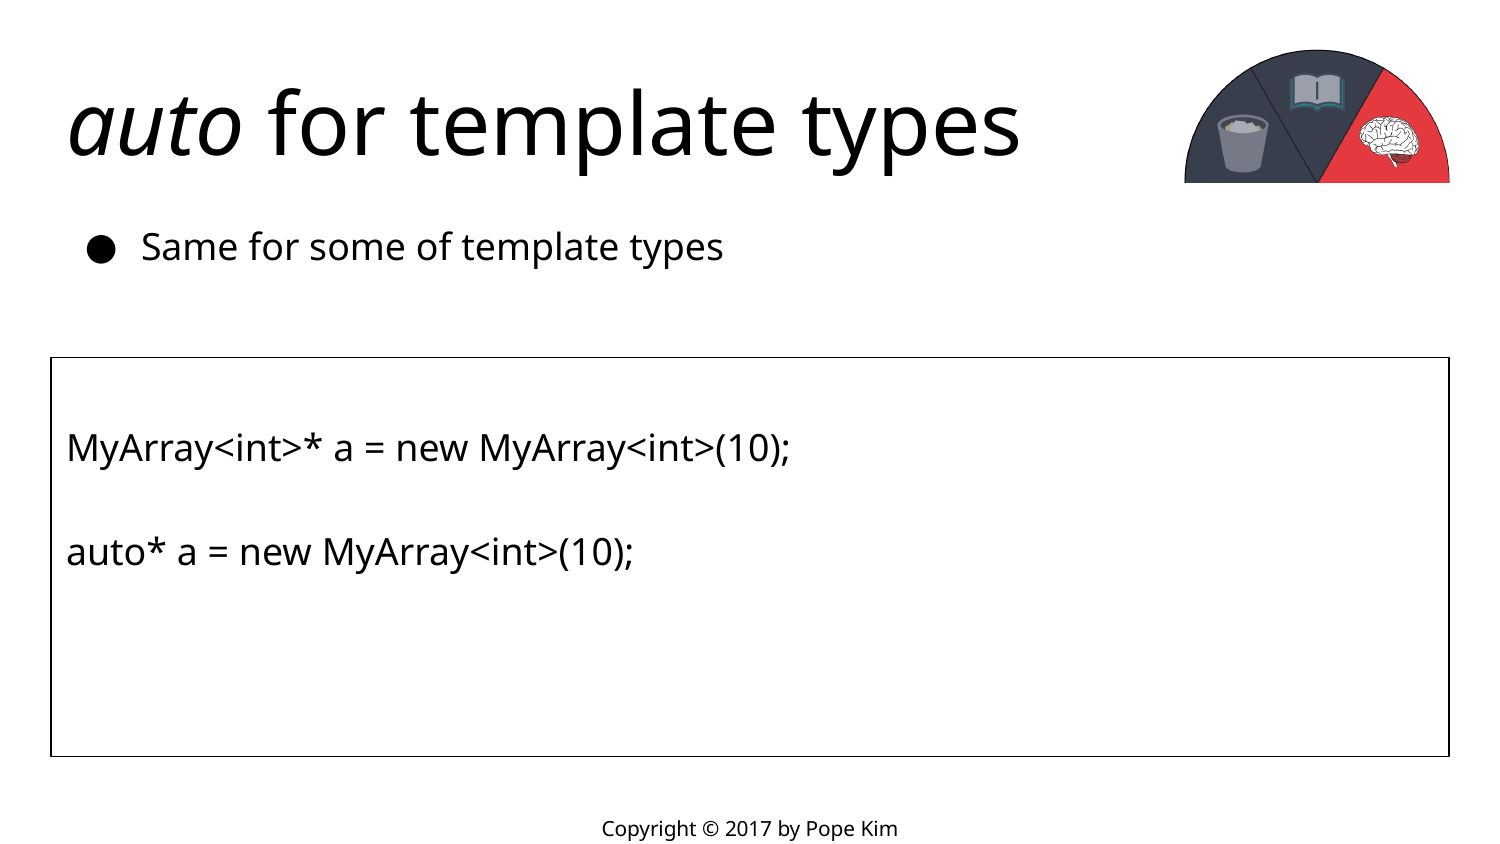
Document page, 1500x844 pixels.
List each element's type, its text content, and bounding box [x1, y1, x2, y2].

list Same for some of template types [51, 200, 1449, 357]
title auto for template types [51, 51, 1449, 189]
picture [1134, 0, 1500, 183]
list MyArray<int>* a = new MyArray<int>(10); auto* a = new MyArray<int>(10); [51, 357, 1449, 757]
